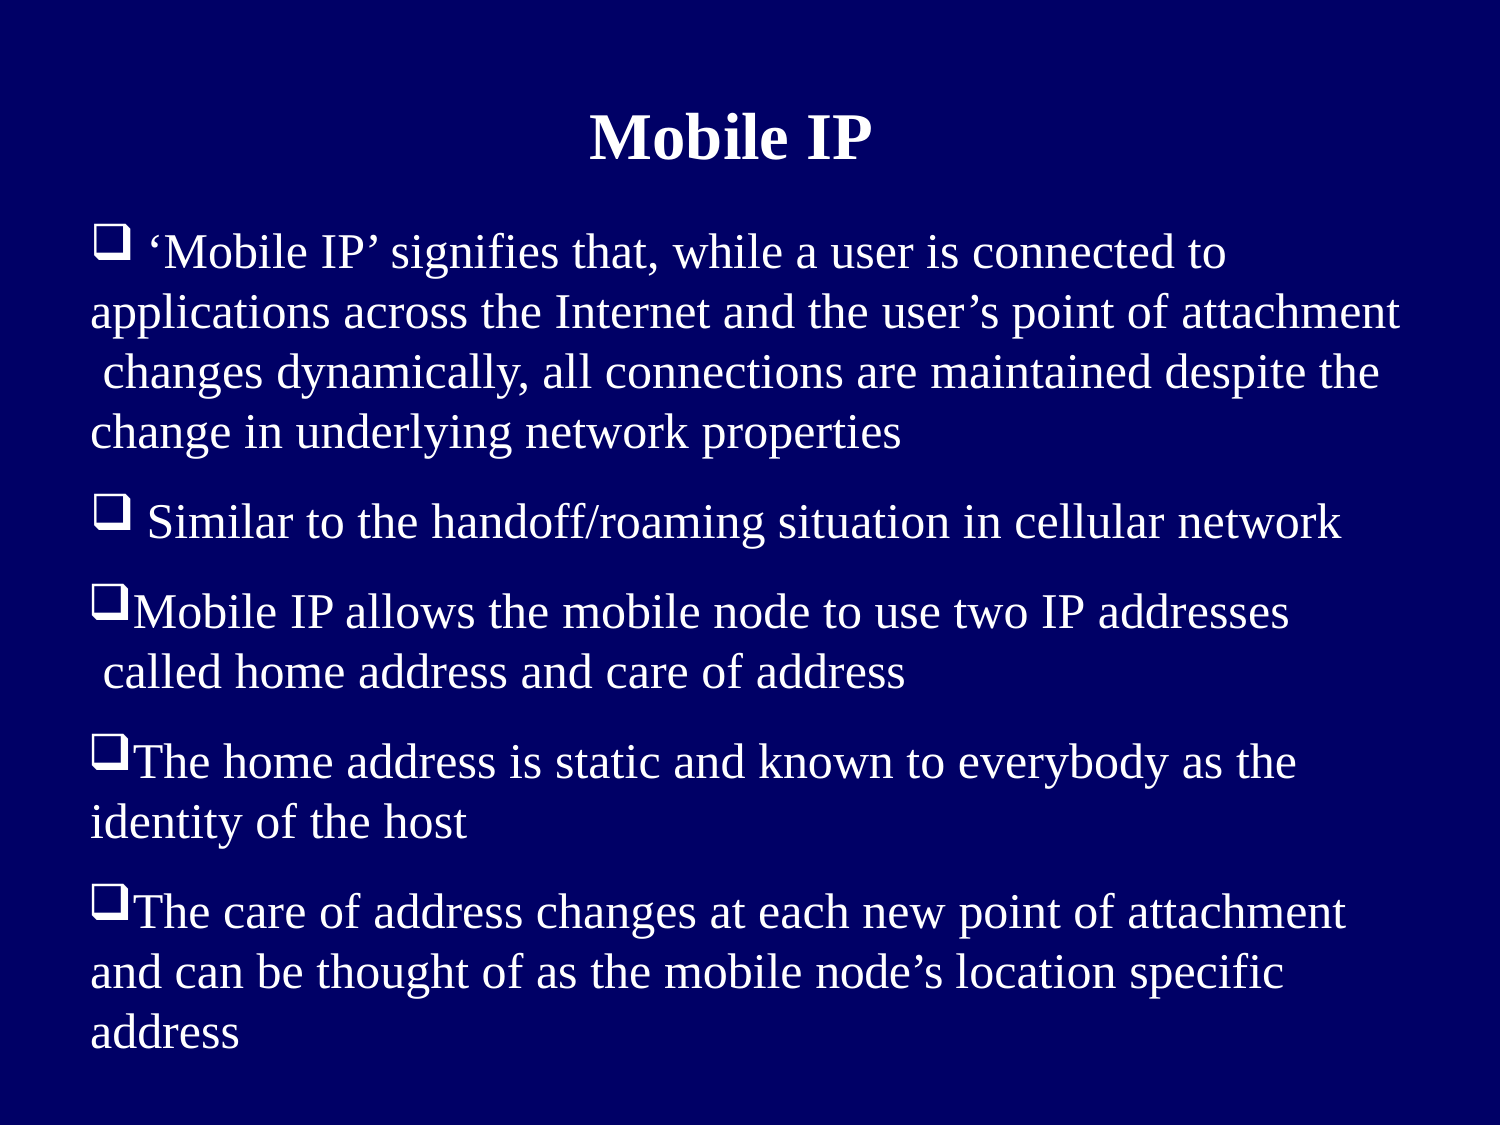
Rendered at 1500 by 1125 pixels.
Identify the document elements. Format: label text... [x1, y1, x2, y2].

title Mobile IP [587, 90, 876, 216]
text_box ‘Mobile IP’ signifies that, while a user is connected to applications across the Internet and the user’s point of attachment changes dynamically, all connections are maintained despite the change in underlying network properties Similar to the handoff/roaming situation in cellular network Mobile IP allows the mobile node to use two IP addresses called home address and care of address The home address is static and known to everybody as the identity of the host The care of address changes at each new point of attachment and can be thought of as the mobile node’s location specific address [87, 216, 1402, 1059]
